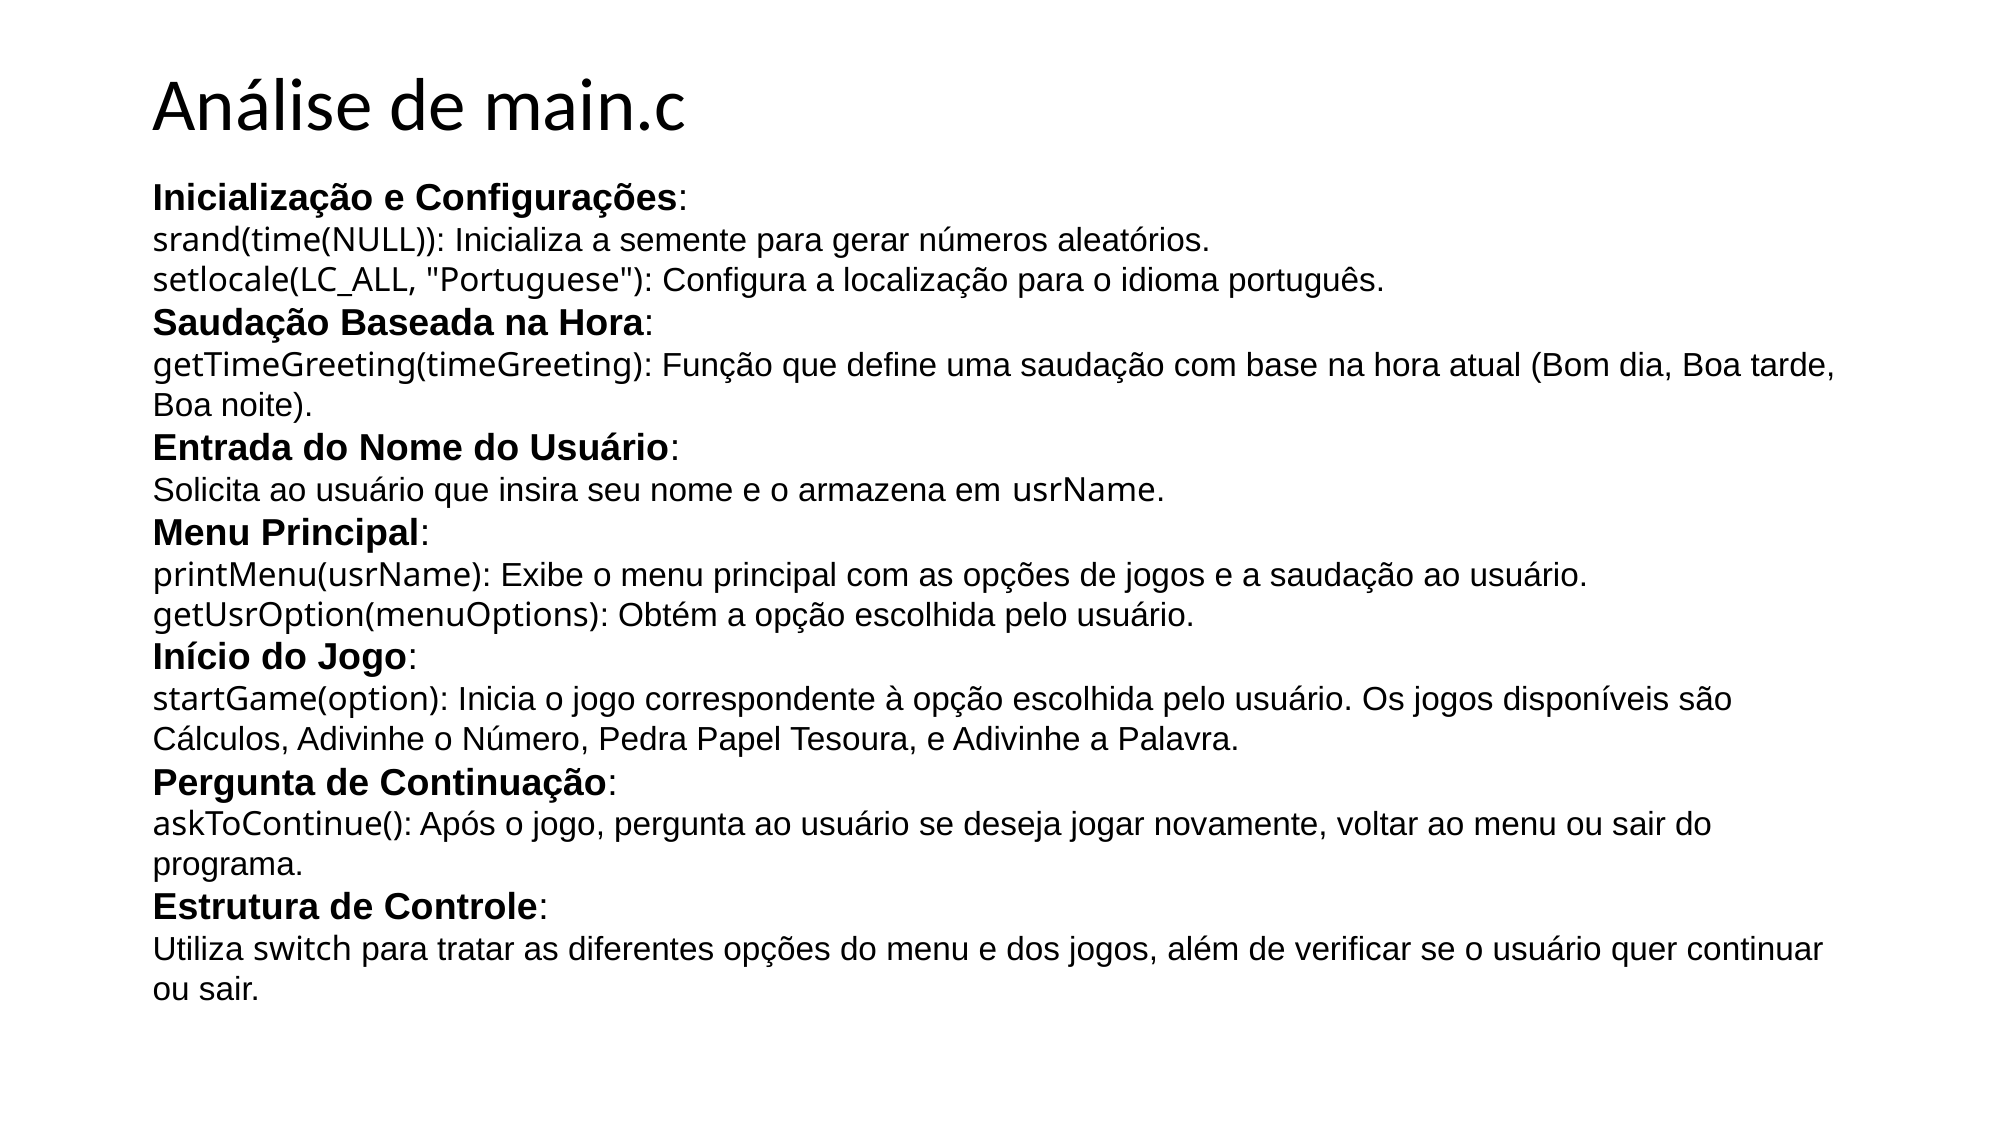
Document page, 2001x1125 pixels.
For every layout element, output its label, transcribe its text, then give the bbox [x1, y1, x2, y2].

title Análise de main.c [137, 57, 981, 155]
text_box Inicialização e Configurações: srand(time(NULL)): Inicializa a semente para gerar números aleatórios. setlocale(LC_ALL, "Portuguese"): Configura a localização para o idioma português. Saudação Baseada na Hora: getTimeGreeting(timeGreeting): Função que define uma saudação com base na hora atual (Bom dia, Boa tarde, Boa noite). Entrada do Nome do Usuário: Solicita ao usuário que insira seu nome e o armazena em usrName. Menu Principal: printMenu(usrName): Exibe o menu principal com as opções de jogos e a saudação ao usuário. getUsrOption(menuOptions): Obtém a opção escolhida pelo usuário. Início do Jogo: startGame(option): Inicia o jogo correspondente à opção escolhida pelo usuário. Os jogos disponíveis são Cálculos, Adivinhe o Número, Pedra Papel Tesoura, e Adivinhe a Palavra. Pergunta de Continuação: askToContinue(): Após o jogo, pergunta ao usuário se deseja jogar novamente, voltar ao menu ou sair do programa. Estrutura de Controle: Utiliza switch para tratar as diferentes opções do menu e dos jogos, além de verificar se o usuário quer continuar ou sair. [137, 165, 1856, 1060]
